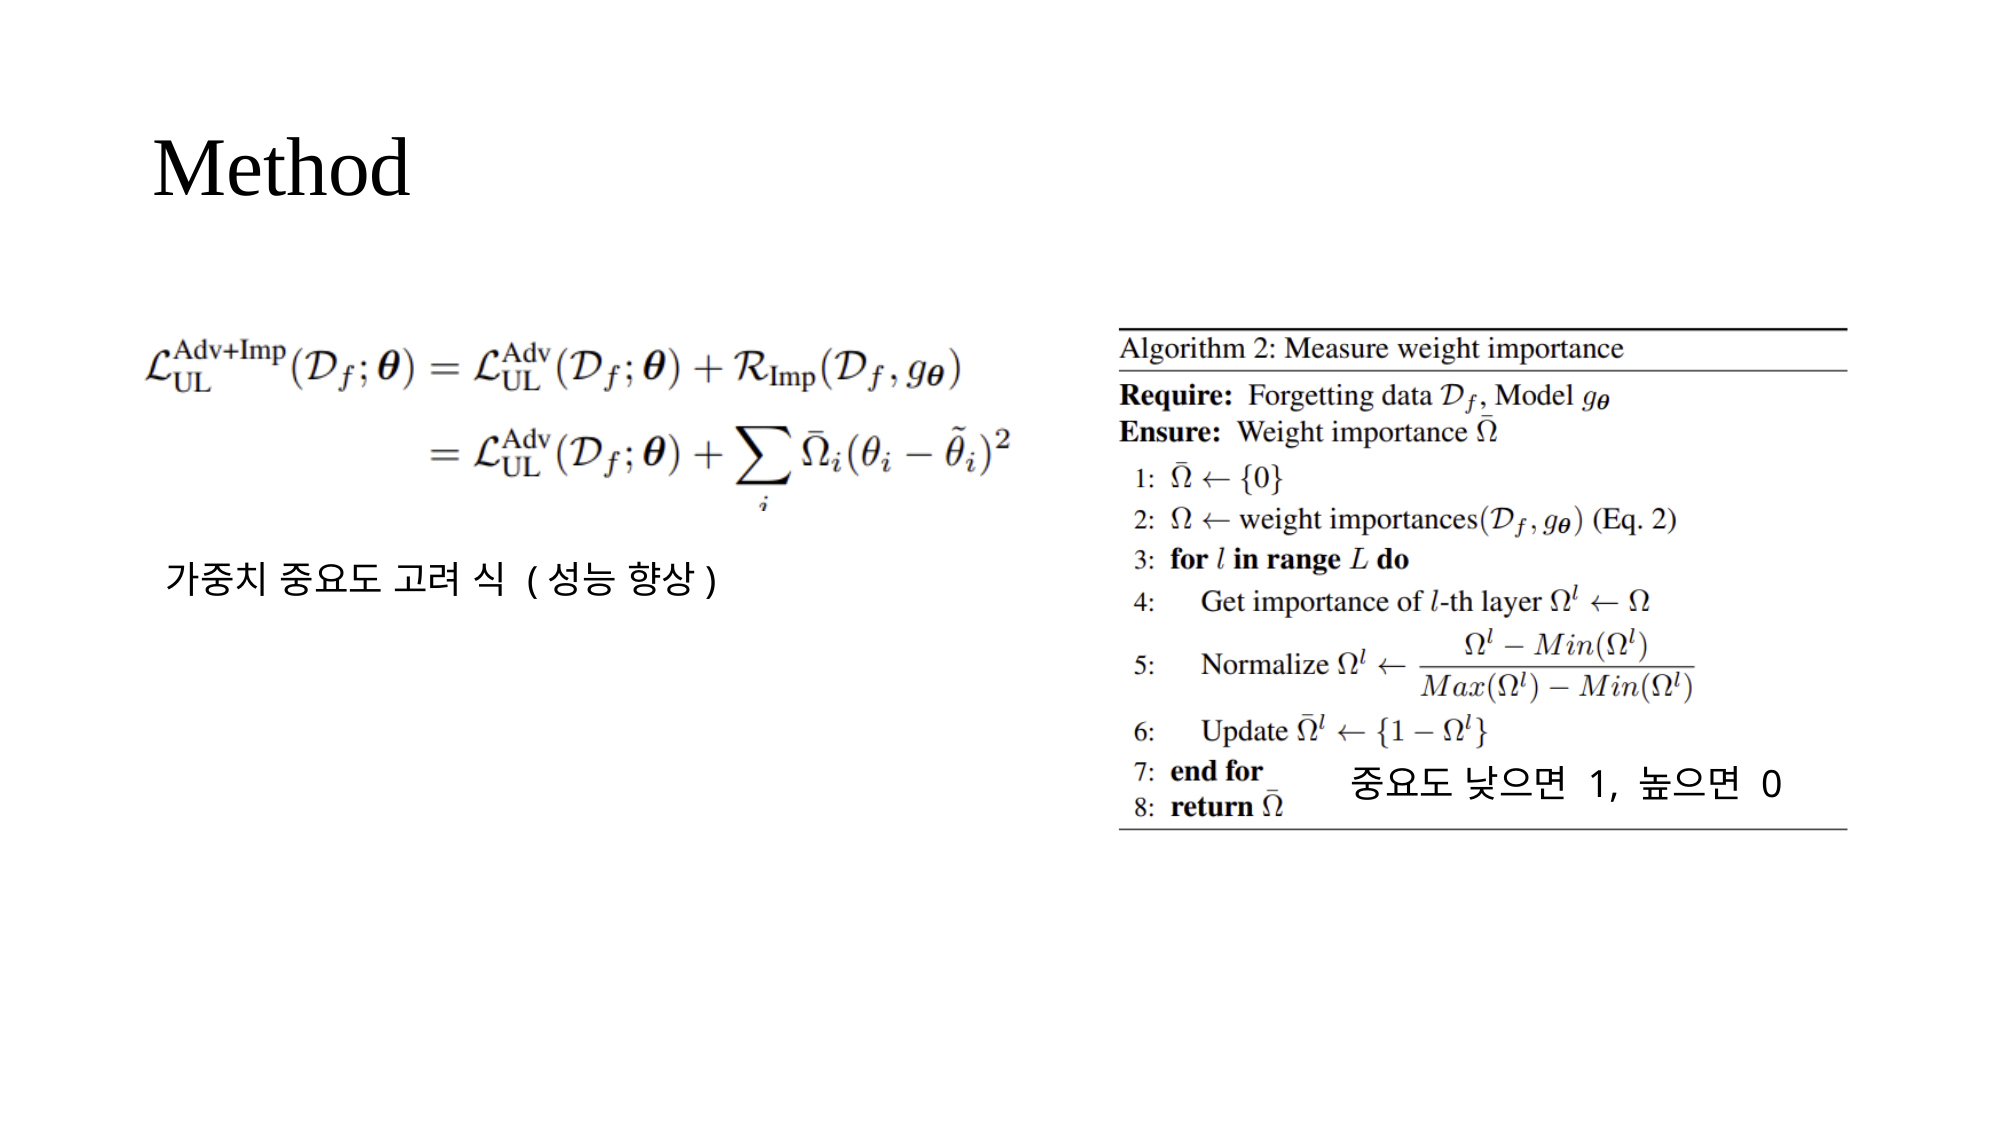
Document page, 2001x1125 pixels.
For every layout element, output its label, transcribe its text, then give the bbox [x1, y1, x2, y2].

picture [115, 319, 1040, 512]
text_box 가중치 중요도 고려 식 (성능 향상) [150, 548, 732, 609]
title Method [137, 59, 1863, 278]
picture [1103, 319, 1852, 831]
